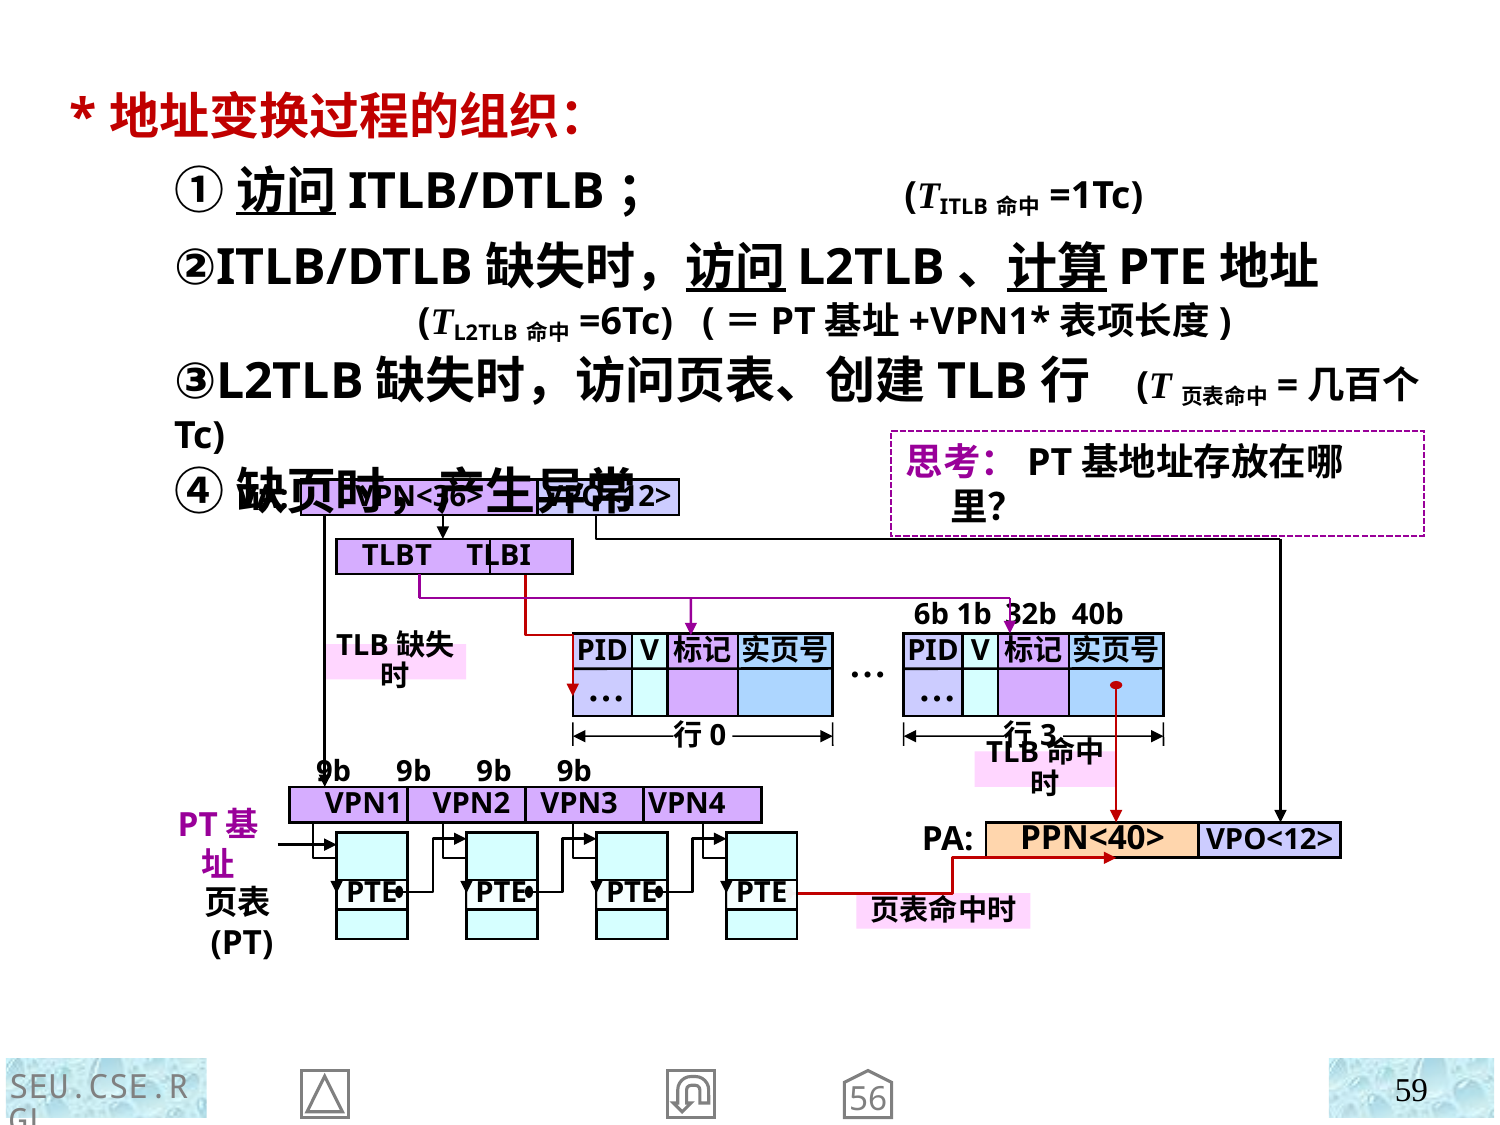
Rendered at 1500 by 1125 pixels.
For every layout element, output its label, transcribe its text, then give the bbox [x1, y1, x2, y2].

text_box 56 [844, 1070, 892, 1118]
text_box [229, 479, 1341, 859]
slide_number 59 [1328, 1058, 1495, 1118]
text_box [301, 1070, 349, 1118]
text_box [667, 1070, 715, 1118]
text_box ①访问ITLB/DTLB； (TITLB命中=1Tc) ②ITLB/DTLB缺失时，访问L2TLB、计算PTE地址 (TL2TLB命中=6Tc) (＝PT基址+VPN1*表项长度) ③L2TLB缺失时，访问页表、创建TLB行 (T页表命中=几百个Tc) ④缺页时，产生异常 [159, 135, 1471, 527]
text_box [974, 684, 1117, 823]
text_box *地址变换过程的组织： [29, 62, 650, 153]
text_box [798, 514, 1164, 752]
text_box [802, 857, 1117, 929]
footer SEU.CSE.RGL [5, 1058, 207, 1118]
text_box 思考：PT基地址存放在哪里？ [890, 430, 1425, 536]
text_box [159, 514, 798, 940]
